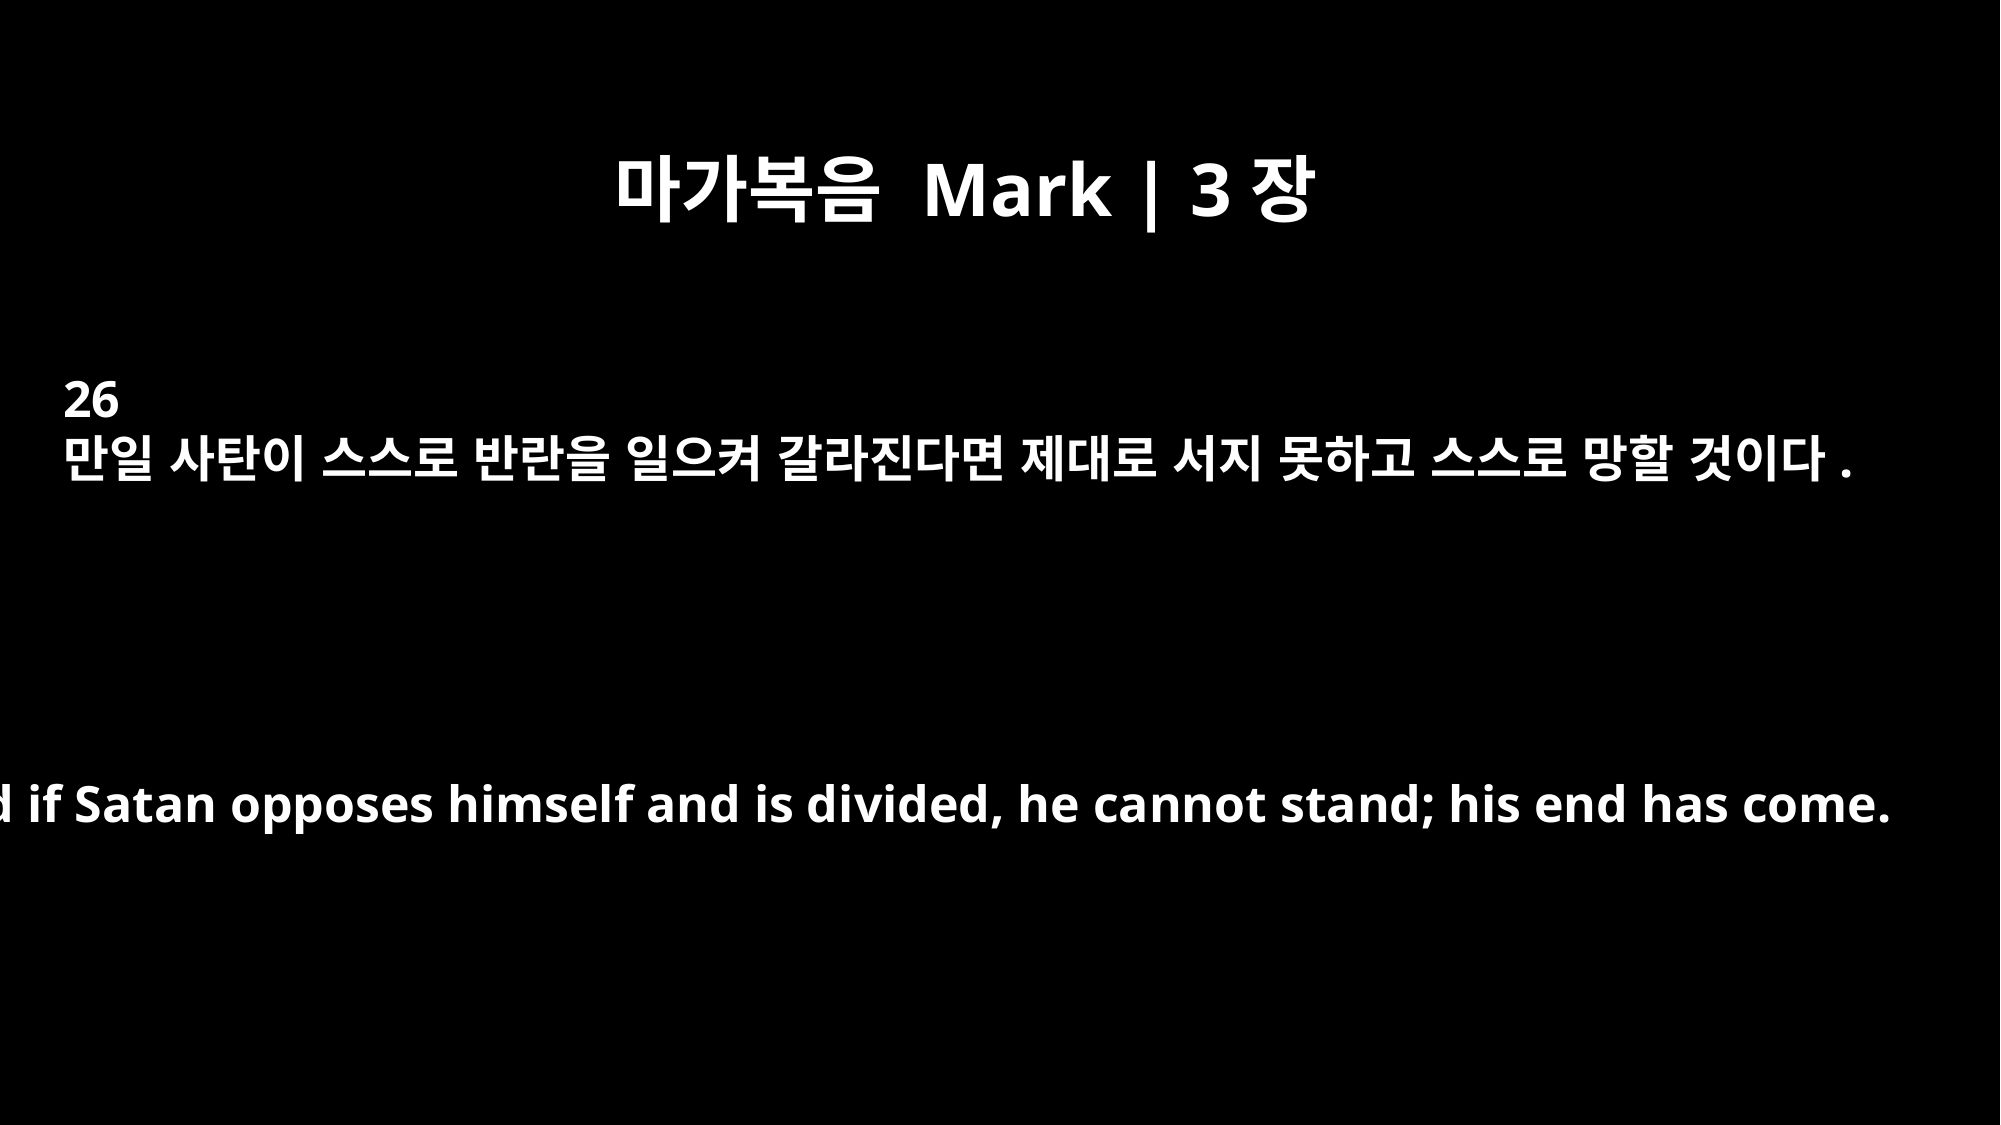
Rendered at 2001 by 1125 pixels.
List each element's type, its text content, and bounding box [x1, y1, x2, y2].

text_box And if Satan opposes himself and is divided, he cannot stand; his end has come. [0, 764, 1908, 840]
text_box 마가복음 Mark | 3장 [599, 136, 1333, 239]
text_box 26 만일 사탄이 스스로 반란을 일으켜 갈라진다면 제대로 서지 못하고 스스로 망할 것이다. [48, 359, 1869, 495]
